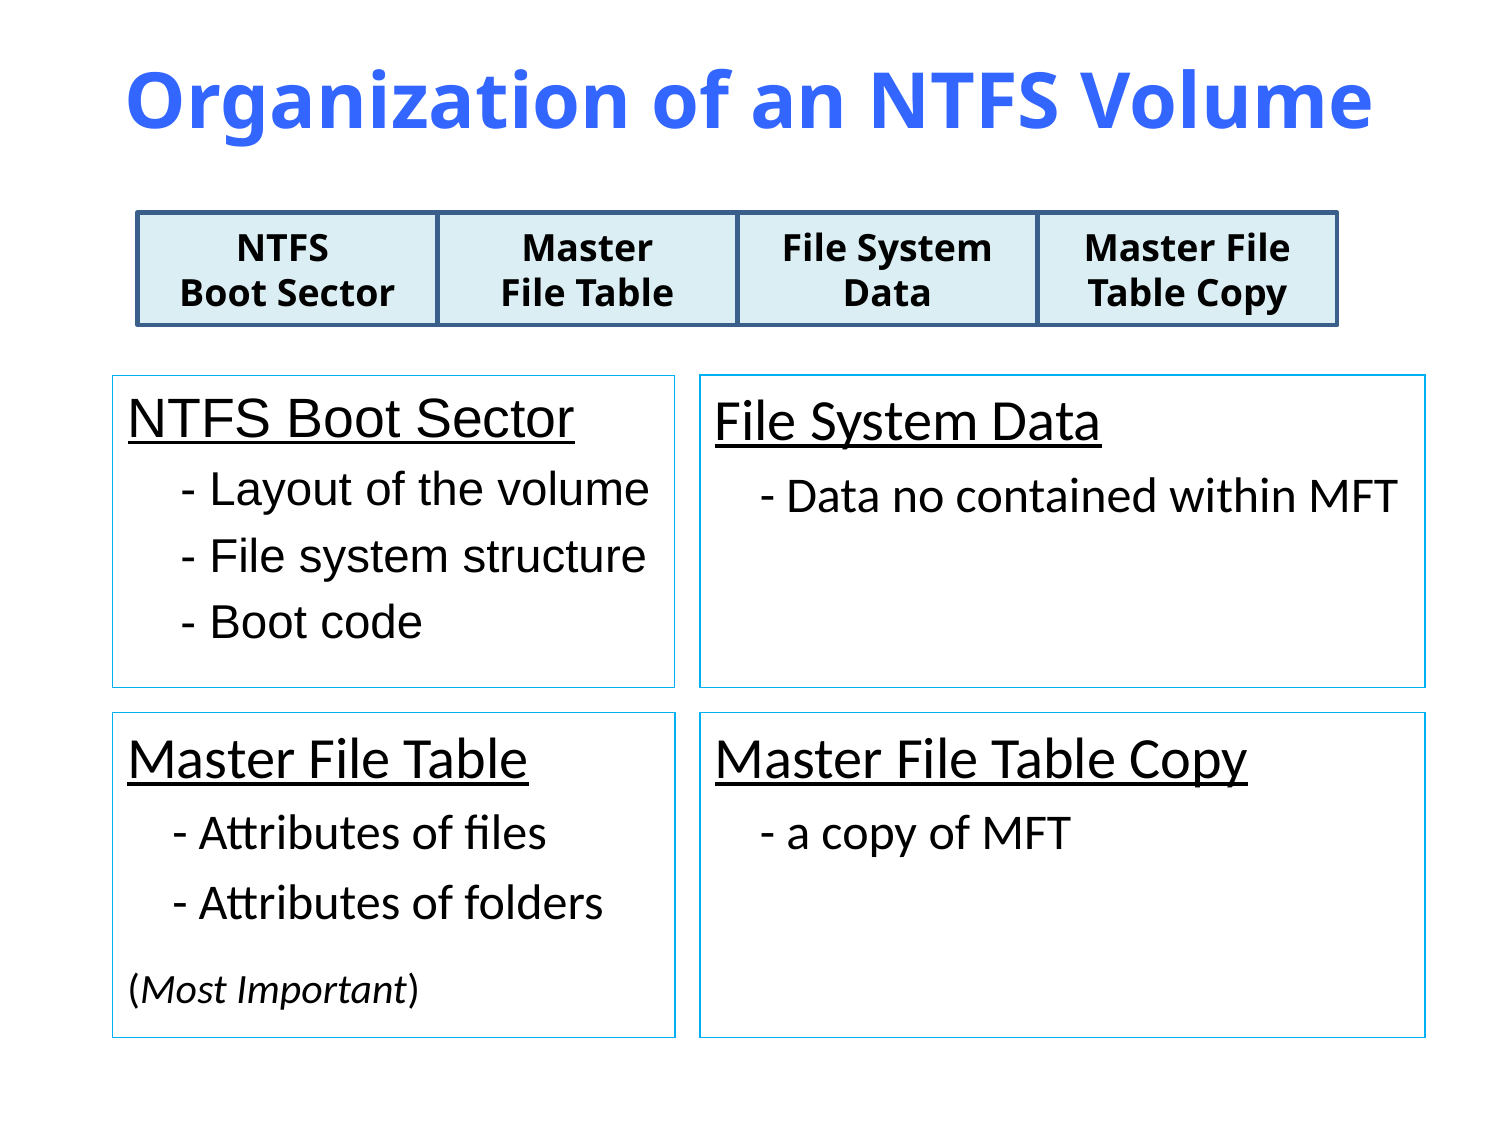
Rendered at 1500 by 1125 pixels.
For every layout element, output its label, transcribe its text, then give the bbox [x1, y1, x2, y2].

text_box File System Data [735, 210, 1035, 327]
title Organization of an NTFS Volume [75, 31, 1425, 163]
text_box Master File Table Copy [1035, 210, 1339, 327]
text_box Master File Table [435, 210, 735, 327]
text_box Master File Table - Attributes of files - Attributes of folders (Most Important) [112, 712, 675, 1038]
text_box NTFS Boot Sector [135, 210, 435, 327]
text_box File System Data - Data no contained within MFT [699, 374, 1425, 688]
text_box Master File Table Copy - a copy of MFT [699, 712, 1425, 1038]
list NTFS Boot Sector - Layout of the volume - File system structure - Boot code [112, 375, 675, 688]
